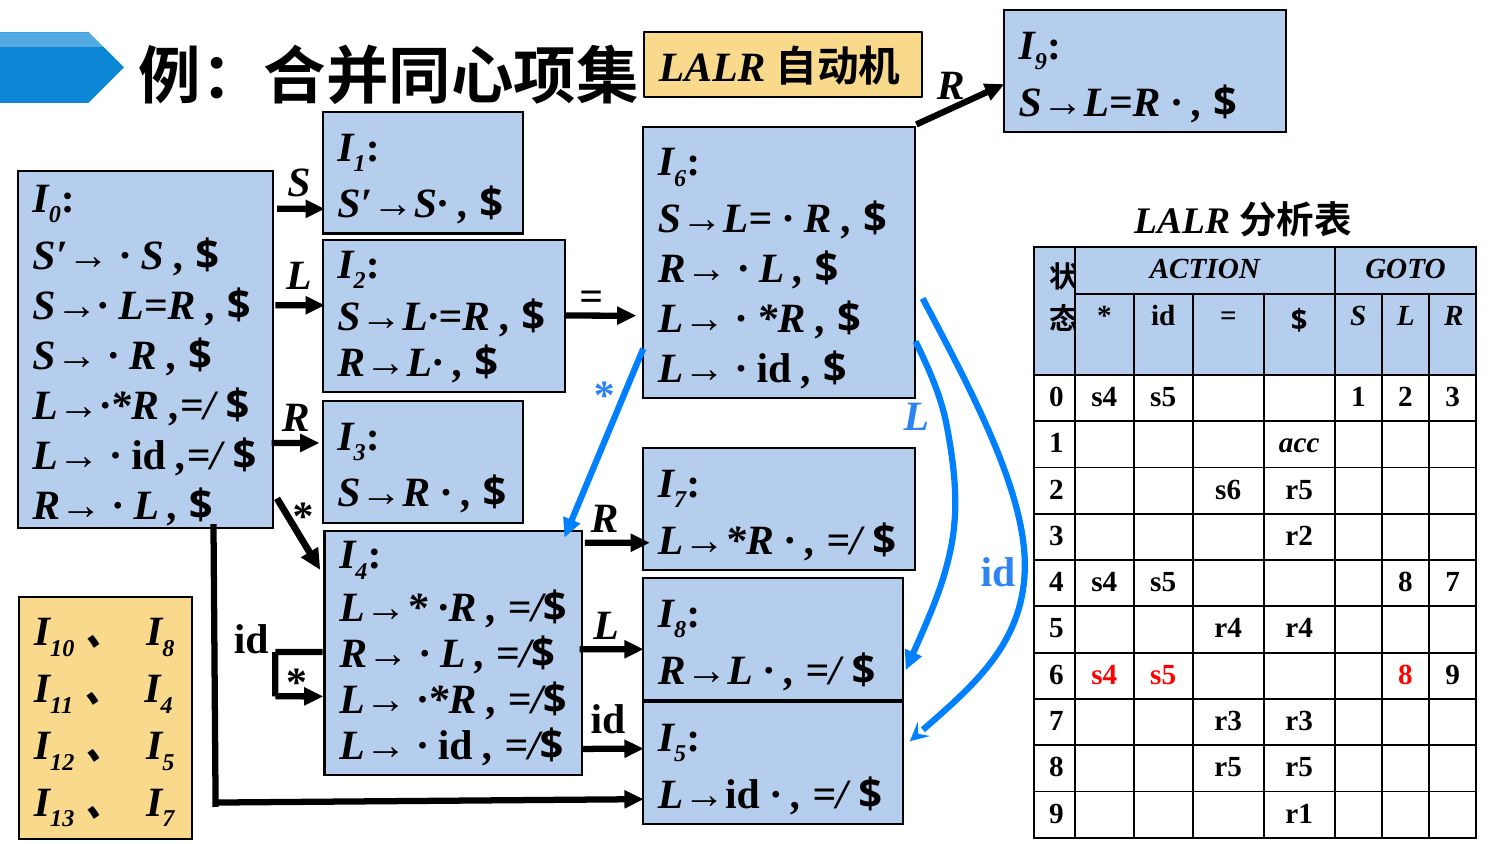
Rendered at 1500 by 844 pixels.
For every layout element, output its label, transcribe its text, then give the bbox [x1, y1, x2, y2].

table_cell [1430, 746, 1475, 791]
title 例：合并同心项集 [123, 43, 1426, 104]
text_box [563, 426, 612, 538]
table_cell [1430, 468, 1475, 513]
table_cell [1383, 700, 1428, 744]
table_cell 9 [1430, 654, 1475, 698]
table_cell [1336, 468, 1381, 513]
table_cell [1076, 515, 1133, 559]
text_box I10、 I8 I11、 I4 I12、 I5 I13、 I7 [19, 596, 192, 839]
text_box I7: L→*R · , =/ $ [643, 448, 912, 571]
table_cell L [1383, 295, 1428, 374]
text_box [909, 298, 1025, 742]
text_box [905, 447, 918, 670]
table_cell = [1194, 295, 1263, 374]
text_box R [922, 104, 1010, 115]
table_cell 8 [1383, 654, 1428, 698]
table_cell [1430, 422, 1475, 467]
table_cell s5 [1135, 376, 1192, 420]
table_cell [1336, 515, 1381, 559]
table_cell 6 [1035, 654, 1074, 698]
table_cell s6 [1194, 468, 1263, 513]
text_box I0: S′→ · S , $ S→· L=R , $ S→ · R , $ L→·*R ,=/ $ L→ · id ,=/ $ R→ · L , $ [17, 170, 273, 528]
table_cell r2 [1265, 515, 1334, 559]
table_cell * [1076, 295, 1133, 374]
text_box [630, 750, 641, 755]
text_box I9: S→L=R · , $ [1003, 10, 1286, 43]
table_cell r5 [1194, 746, 1263, 791]
table_cell [1076, 468, 1133, 513]
table_cell r5 [1265, 468, 1334, 513]
table_cell S [1336, 295, 1381, 374]
table_cell 1 [1035, 422, 1074, 467]
text_box I5: L→id · , =/ $ [643, 702, 904, 824]
table_cell r3 [1265, 700, 1334, 744]
table_cell [1336, 607, 1381, 652]
table_cell 9 [1035, 792, 1074, 837]
text_box L [888, 381, 920, 447]
table_cell r1 [1265, 792, 1334, 837]
table_cell 3 [1430, 376, 1475, 420]
table_cell [1076, 607, 1133, 652]
table_cell [1194, 376, 1263, 420]
text_box I1: S′→S· , $ [322, 111, 524, 234]
table_cell 8 [1035, 746, 1074, 791]
table_cell [1135, 422, 1192, 467]
table_cell 3 [1035, 515, 1074, 559]
table_cell [1076, 700, 1133, 744]
table_header ACTION [1076, 248, 1334, 293]
table_cell r4 [1265, 607, 1334, 652]
text_box [276, 498, 321, 570]
text_box I9: S→L=R · , $ [1003, 104, 1286, 132]
table_cell R [1430, 295, 1475, 374]
table_cell 2 [1035, 468, 1074, 513]
table_cell [1336, 746, 1381, 791]
text_box R [267, 382, 368, 448]
table_cell [1076, 422, 1133, 467]
table_cell [1336, 422, 1381, 467]
table_cell s4 [1076, 561, 1133, 605]
text_box I3: S→R · , $ [322, 400, 524, 523]
table_cell 5 [1035, 607, 1074, 652]
table_cell [1336, 654, 1381, 698]
table_cell r3 [1194, 700, 1263, 744]
table_cell [1336, 792, 1381, 837]
table_cell [1076, 746, 1133, 791]
table_cell 8 [1383, 561, 1428, 605]
table_cell 4 [1035, 561, 1074, 605]
table_cell [1194, 792, 1263, 837]
table_cell s4 [1076, 654, 1133, 698]
text_box * [277, 481, 366, 546]
table_cell acc [1265, 422, 1334, 467]
text_box I2: S→L·=R , $ R→L· , $ [322, 240, 566, 393]
table_cell $ [1265, 295, 1334, 374]
table_cell [1430, 515, 1475, 559]
table_header 状态 [1035, 248, 1074, 374]
table_cell [1383, 792, 1428, 837]
table_cell s5 [1135, 654, 1192, 698]
text_box id [219, 604, 307, 670]
table_cell [1135, 515, 1192, 559]
text_box I8: R→L · , =/ $ [643, 578, 904, 700]
table_cell [1383, 468, 1428, 513]
table_cell [1383, 746, 1428, 791]
table_cell [1430, 607, 1475, 652]
text_box LALR分析表 [1119, 188, 1367, 246]
table_cell [1135, 792, 1192, 837]
table_cell [1383, 515, 1428, 559]
table_header GOTO [1336, 248, 1475, 293]
table_cell [1383, 422, 1428, 467]
table_cell [1076, 792, 1133, 837]
text_box * [271, 647, 359, 712]
table_cell [1194, 515, 1263, 559]
table_cell 1 [1336, 376, 1381, 420]
text_box R [575, 483, 651, 549]
table_cell [1135, 607, 1192, 652]
table_cell r5 [1265, 746, 1334, 791]
text_box LALR自动机 [644, 32, 923, 43]
table_cell [1336, 561, 1381, 605]
text_box * [579, 360, 667, 426]
table_cell [1135, 468, 1192, 513]
table_cell [1265, 376, 1334, 420]
table_cell [1135, 746, 1192, 791]
table_cell [1430, 700, 1475, 744]
table_cell s5 [1135, 561, 1192, 605]
text_box id [1021, 537, 1033, 602]
table_cell [1265, 654, 1334, 698]
table_cell [1265, 561, 1334, 605]
text_box L [271, 240, 355, 306]
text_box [274, 651, 324, 697]
table_cell 2 [1383, 376, 1428, 420]
table_cell r4 [1194, 607, 1263, 652]
text_box I4: L→* ·R , =/$ R→ · L , =/$ L→ ·*R , =/$ L→ · id , =/$ [324, 530, 582, 775]
table_cell [1194, 561, 1263, 605]
text_box [216, 793, 644, 806]
text_box [312, 306, 323, 312]
table_cell 0 [1035, 376, 1074, 420]
table_cell 7 [1430, 561, 1475, 605]
text_box I6: S→L= · R , $ R→ · L , $ L→ · *R , $ L→ · id , $ [643, 126, 915, 399]
text_box L [578, 590, 641, 655]
text_box S [272, 147, 361, 212]
table_cell 7 [1035, 700, 1074, 744]
table_cell [1194, 422, 1263, 467]
table_cell [1383, 607, 1428, 652]
table_cell id [1135, 295, 1192, 374]
table_cell [1135, 700, 1192, 744]
table_cell [1430, 792, 1475, 837]
table_cell [1336, 700, 1381, 744]
text_box id [575, 684, 664, 750]
text_box [914, 341, 921, 381]
table_cell [1194, 654, 1263, 698]
table_cell s4 [1076, 376, 1133, 420]
text_box = [564, 261, 640, 327]
